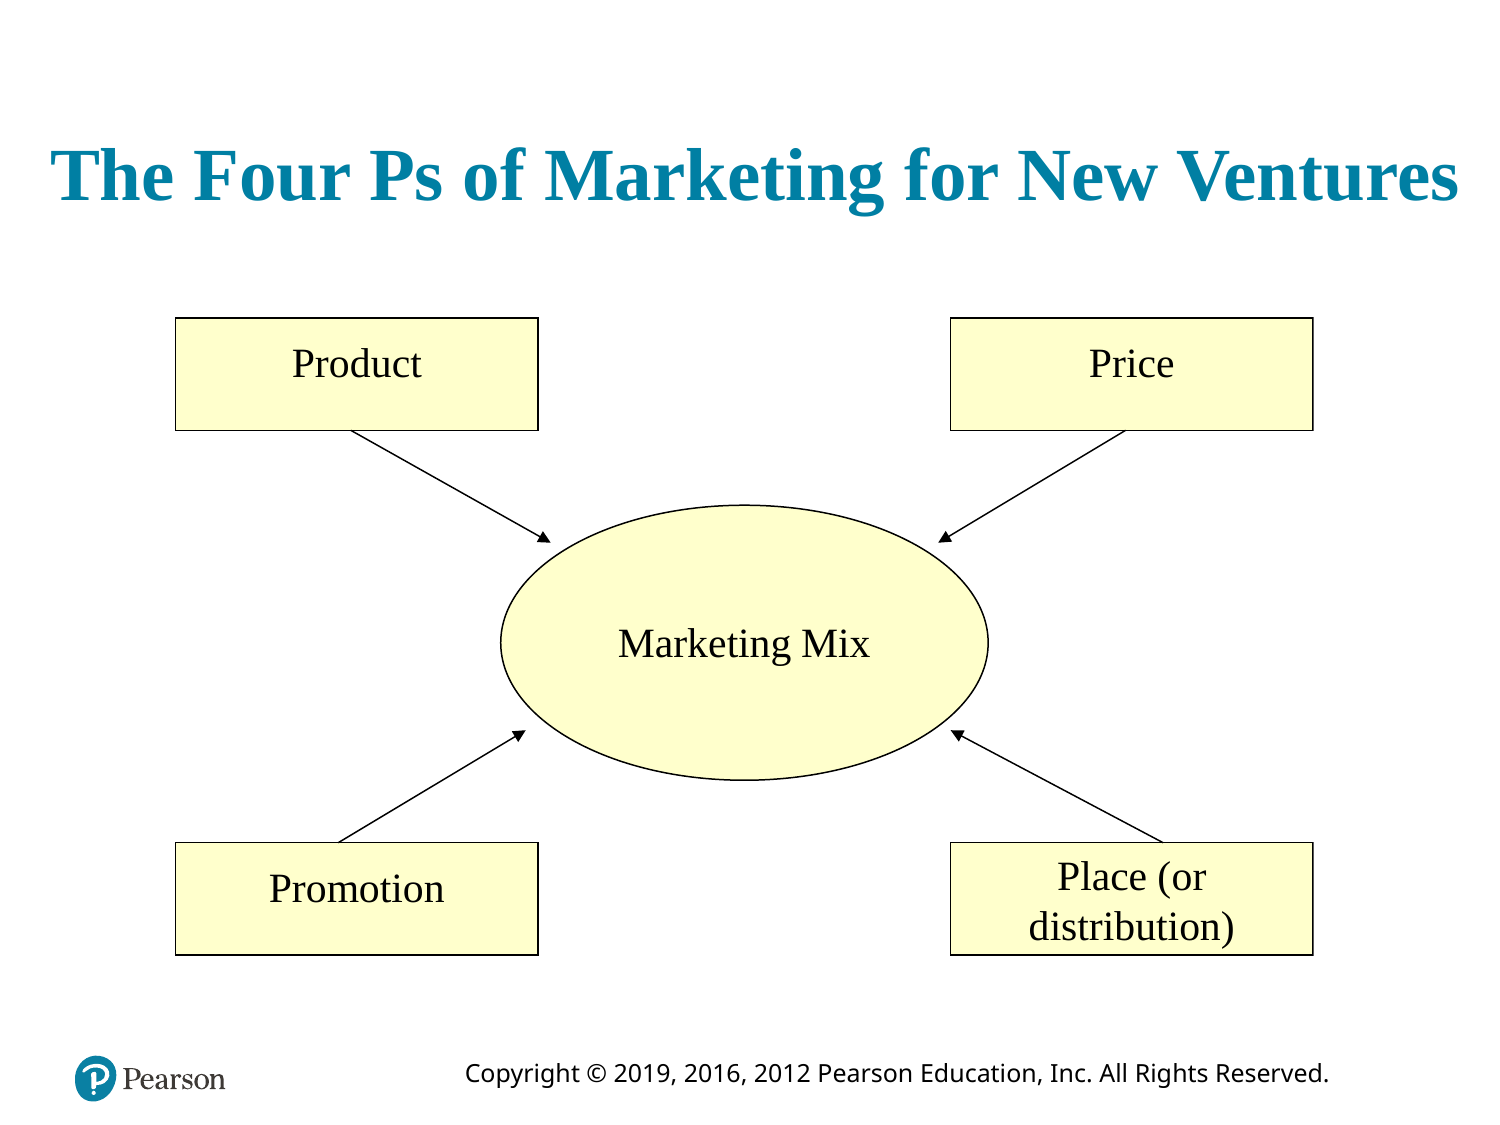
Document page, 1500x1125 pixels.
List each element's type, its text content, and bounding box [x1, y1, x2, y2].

title The Four Ps of Marketing for New Ventures [50, 35, 1463, 216]
picture [174, 316, 1314, 976]
